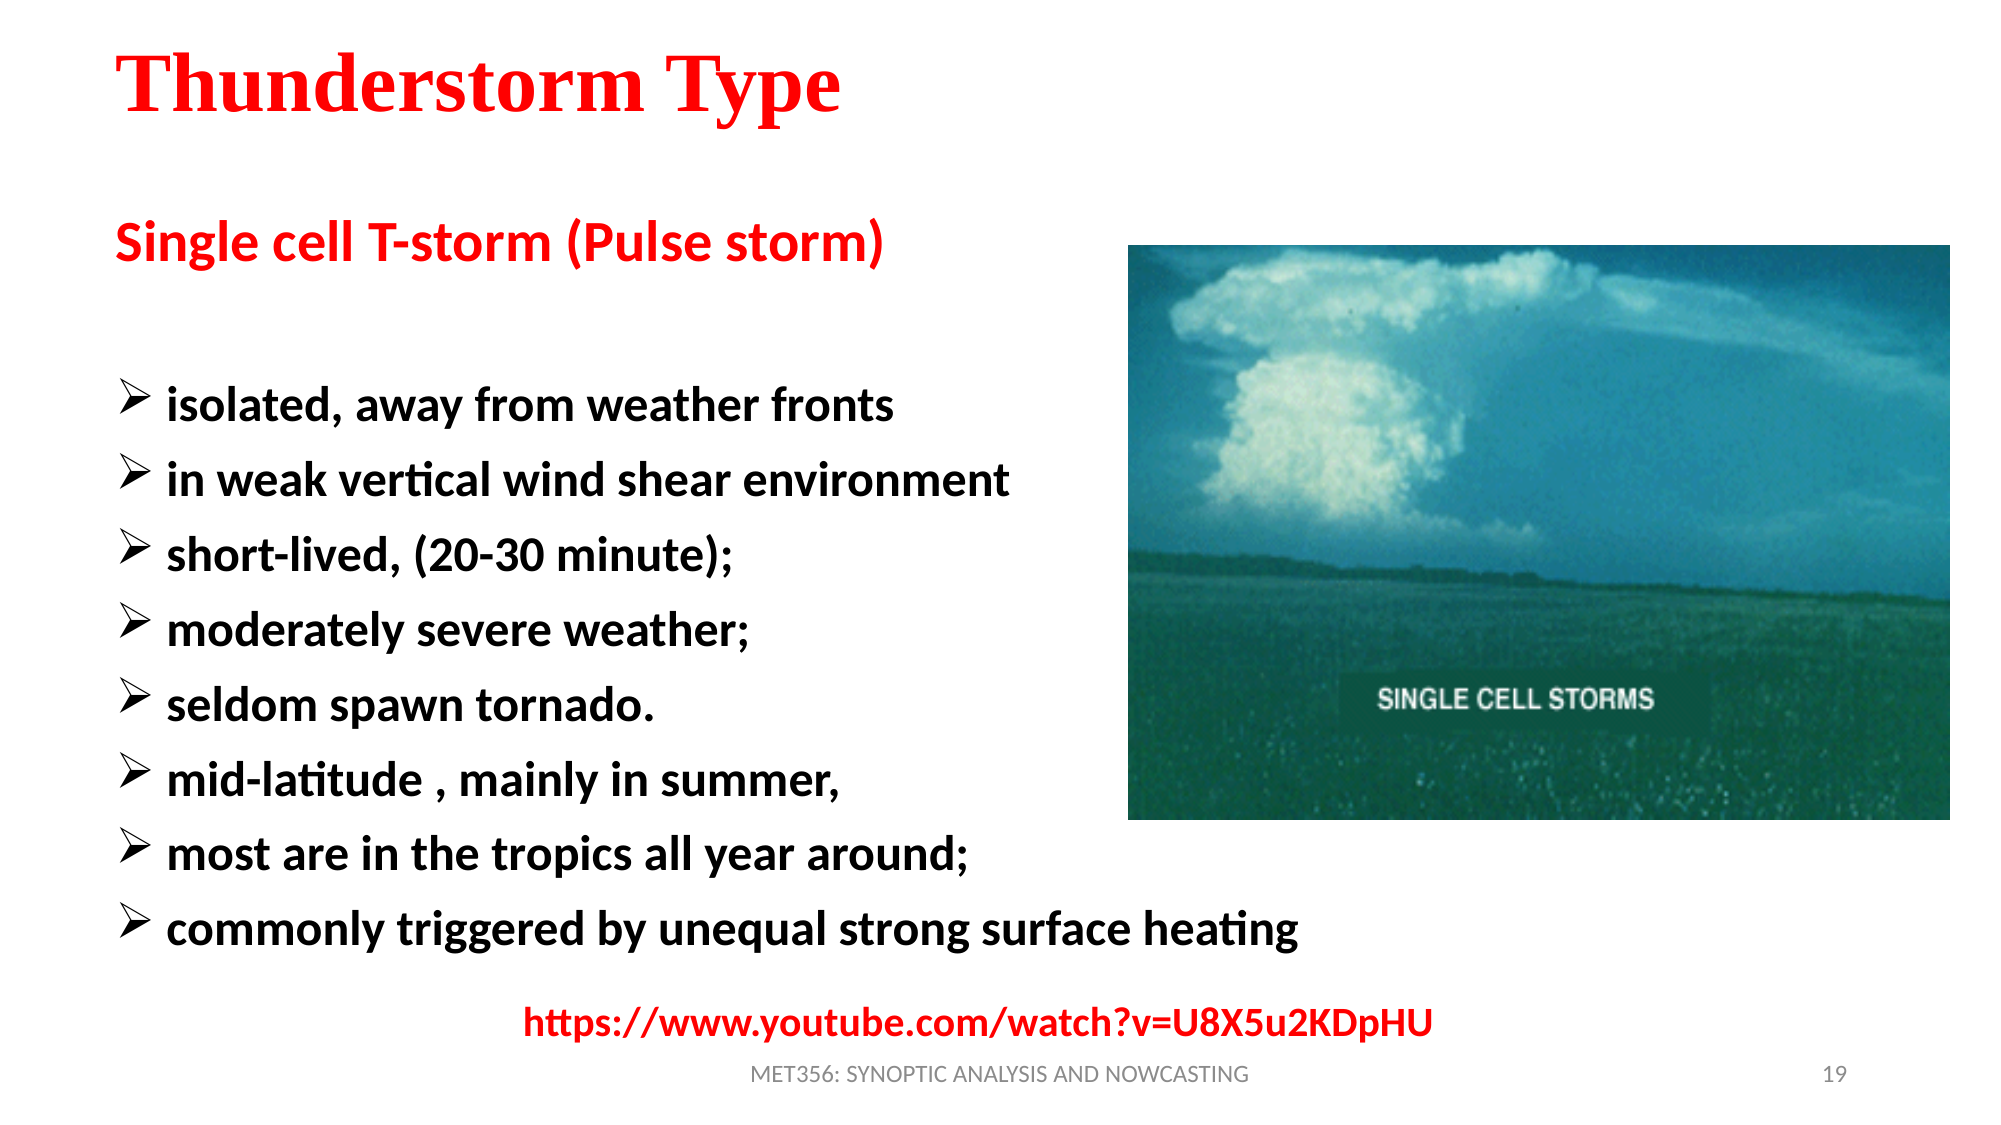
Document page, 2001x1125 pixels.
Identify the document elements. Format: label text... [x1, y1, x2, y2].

text_box https://www.youtube.com/watch?v=U8X5u2KDpHU [508, 987, 1449, 1053]
slide_number 19 [1412, 1042, 1863, 1103]
list Single cell T-storm (Pulse storm) isolated, away from weather fronts in weak vertical wind shear environment short-lived, (20-30 minute); moderately severe weather; seldom spawn tornado. mid-latitude , mainly in summer, most are in the tropics all year around; commonly triggered by unequal strong surface heating [100, 203, 1618, 998]
footer MET356: SYNOPTIC ANALYSIS AND NOWCASTING [662, 1053, 1338, 1103]
title Thunderstorm Type [100, 30, 1826, 138]
picture [1127, 245, 1950, 820]
